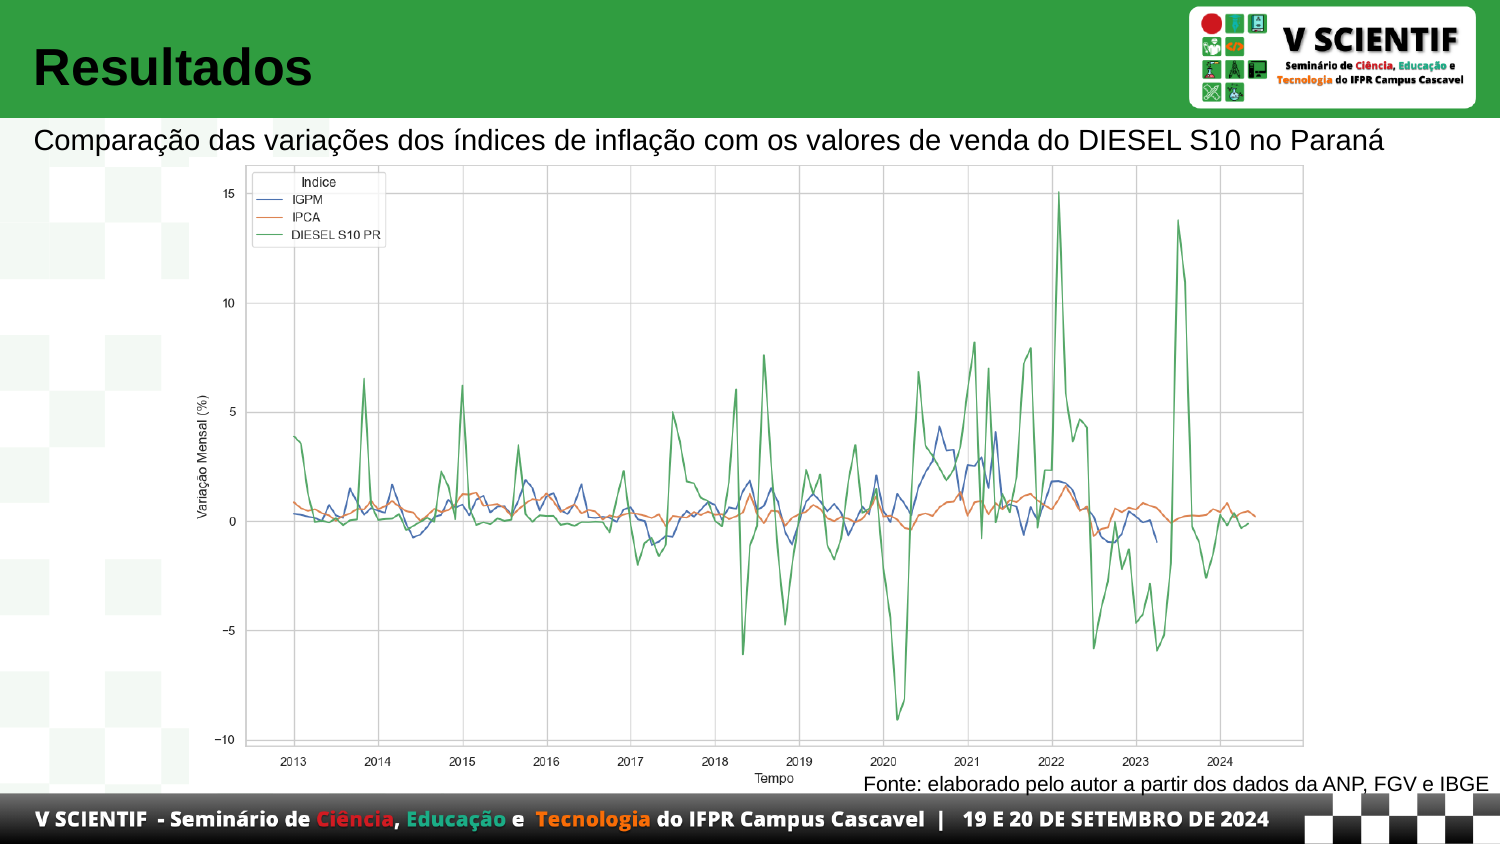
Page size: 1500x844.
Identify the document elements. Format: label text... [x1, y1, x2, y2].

title Resultados [18, 18, 1166, 106]
picture [0, 0, 1500, 844]
list Comparação das variações dos índices de inflação com os valores de venda do DIESEL S10 no Paraná [18, 106, 1439, 163]
text_box Fonte: elaborado pelo autor a partir dos dados da ANP, FGV e IBGE [827, 755, 1500, 844]
